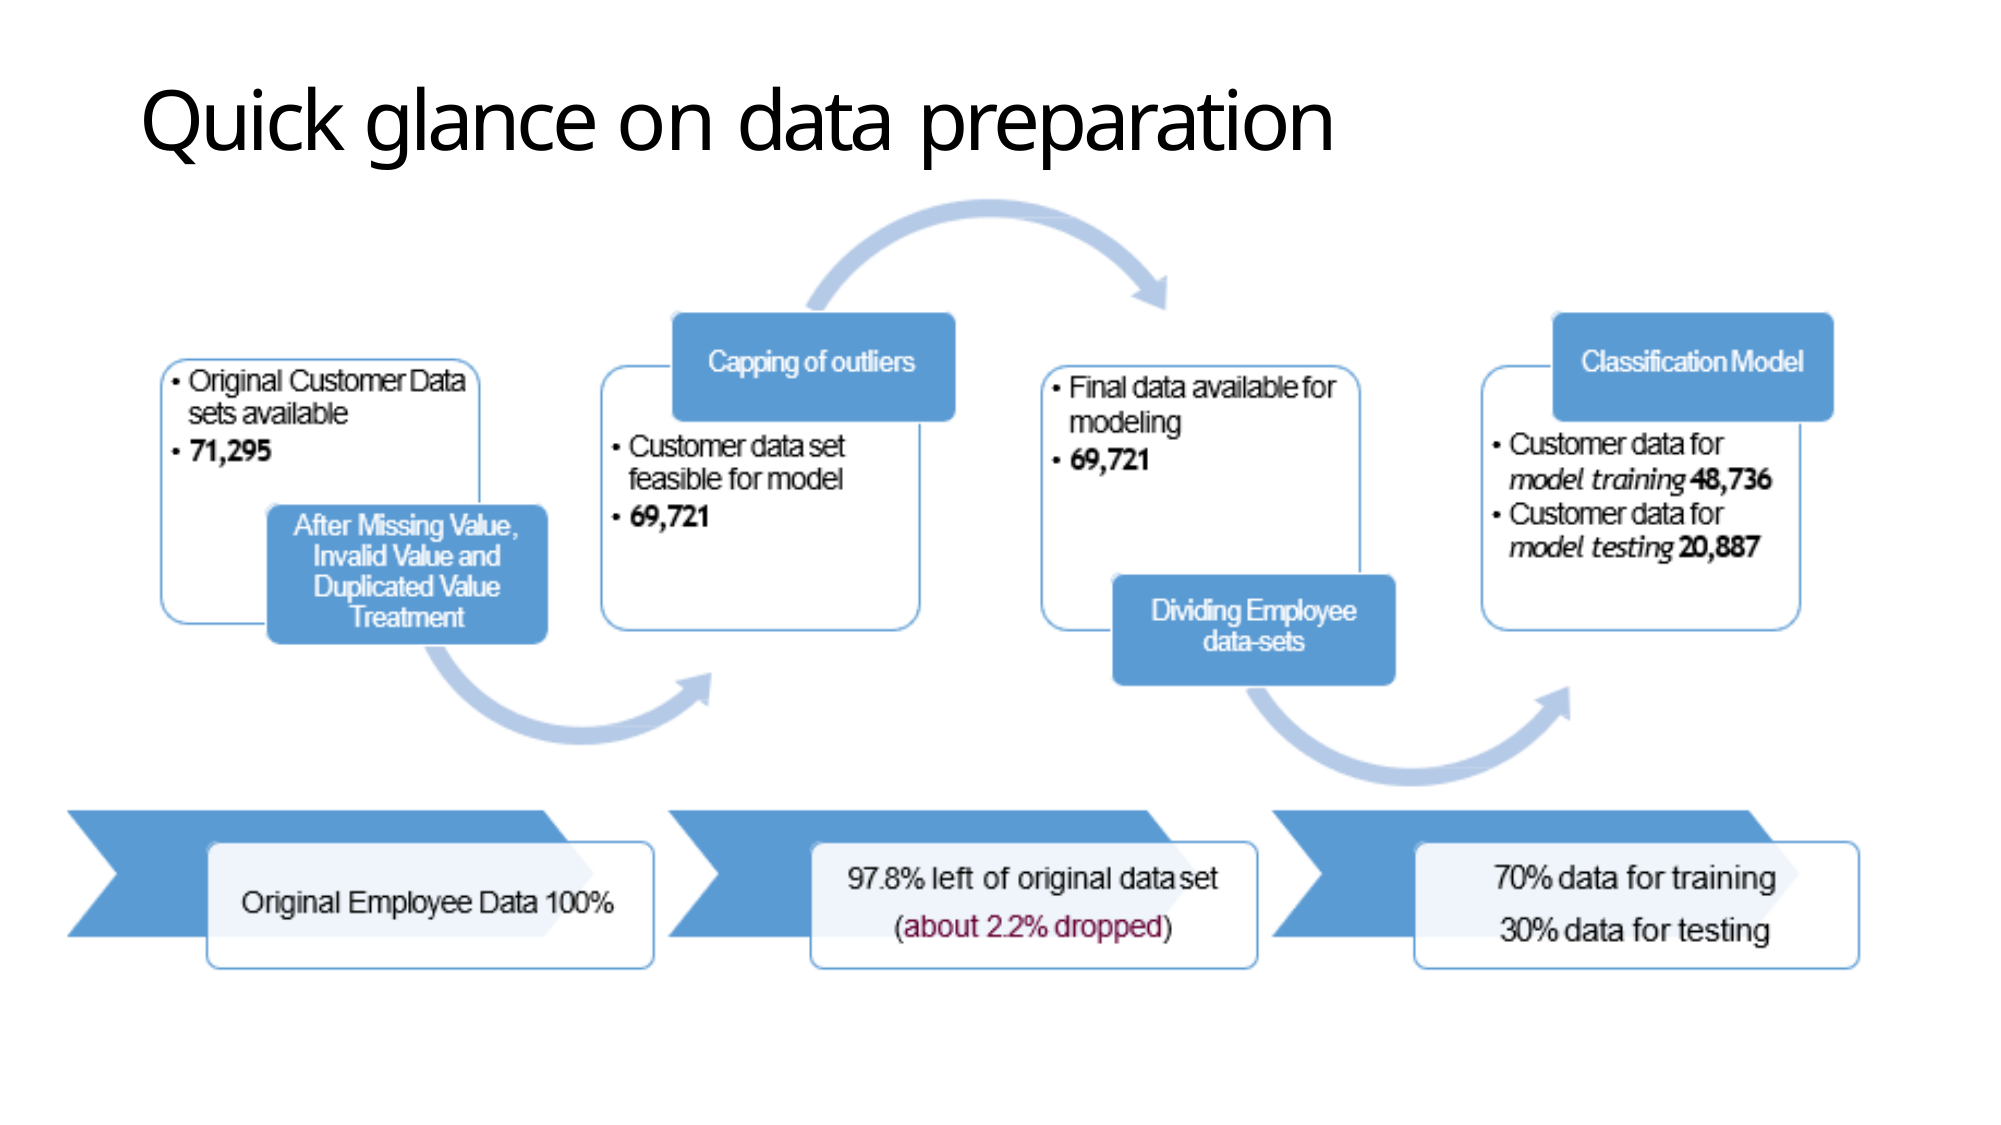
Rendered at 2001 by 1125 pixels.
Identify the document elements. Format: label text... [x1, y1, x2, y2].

title Quick glance on data preparation [137, 20, 1348, 191]
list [67, 191, 1889, 1003]
